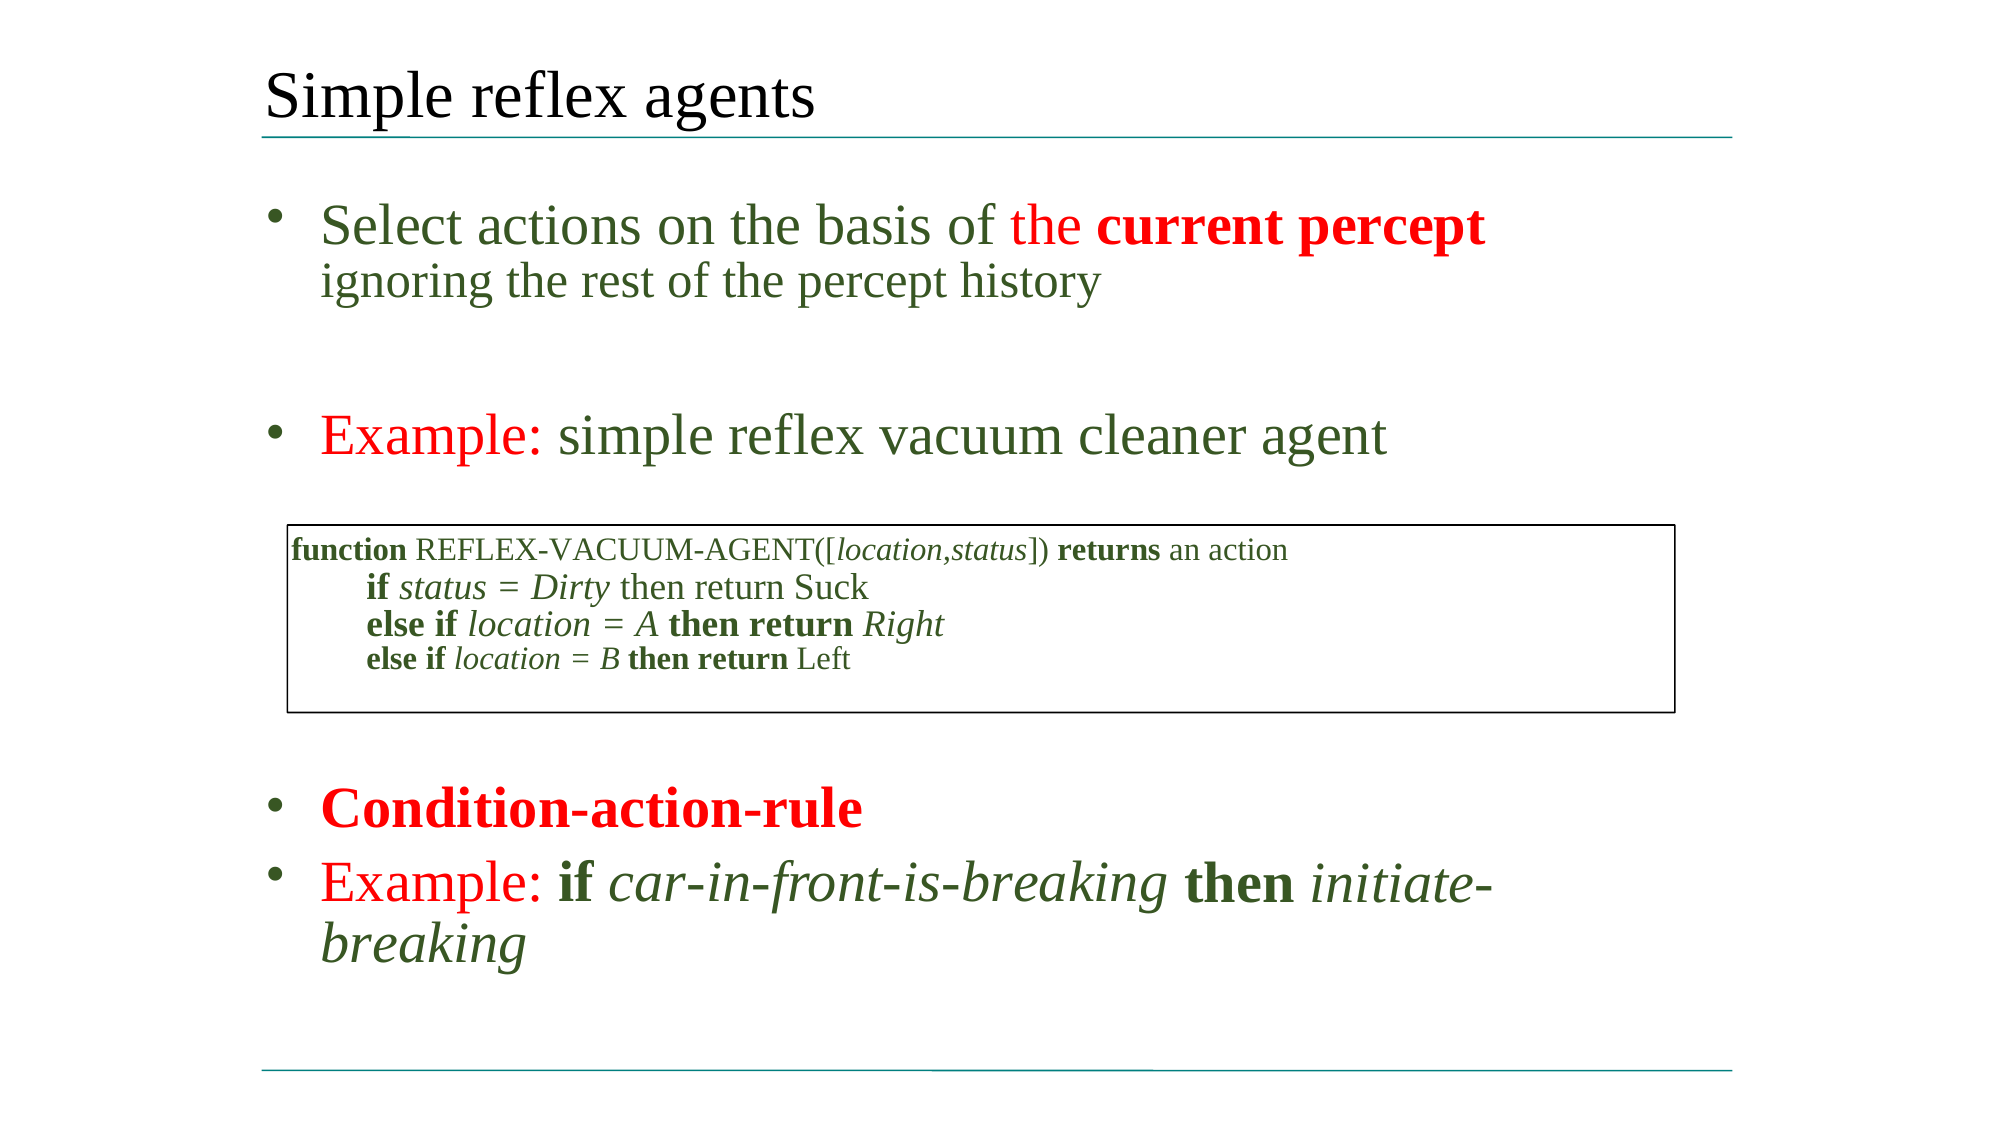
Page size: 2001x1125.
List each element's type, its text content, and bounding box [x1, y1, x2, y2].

text_box [287, 525, 1675, 713]
text_box function REFLEX-VACUUM-AGENT([location,status]) returns an action if status = Dirty then return Suck else if location = A then return Right else if location = B then return Left [289, 530, 1448, 684]
text_box • [263, 400, 297, 464]
text_box Example: simple reflex vacuum cleaner agent [318, 404, 1397, 467]
text_box Select actions on the basis of the current percept ignoring the rest of the percept history [318, 194, 1498, 318]
text_box • • [263, 774, 297, 912]
text_box Condition-action-rule Example: if car-in-front-is-breaking breaking [318, 777, 1180, 976]
text_box Simple reflex agents • [262, 60, 827, 254]
text_box then initiate- [1182, 852, 1505, 915]
